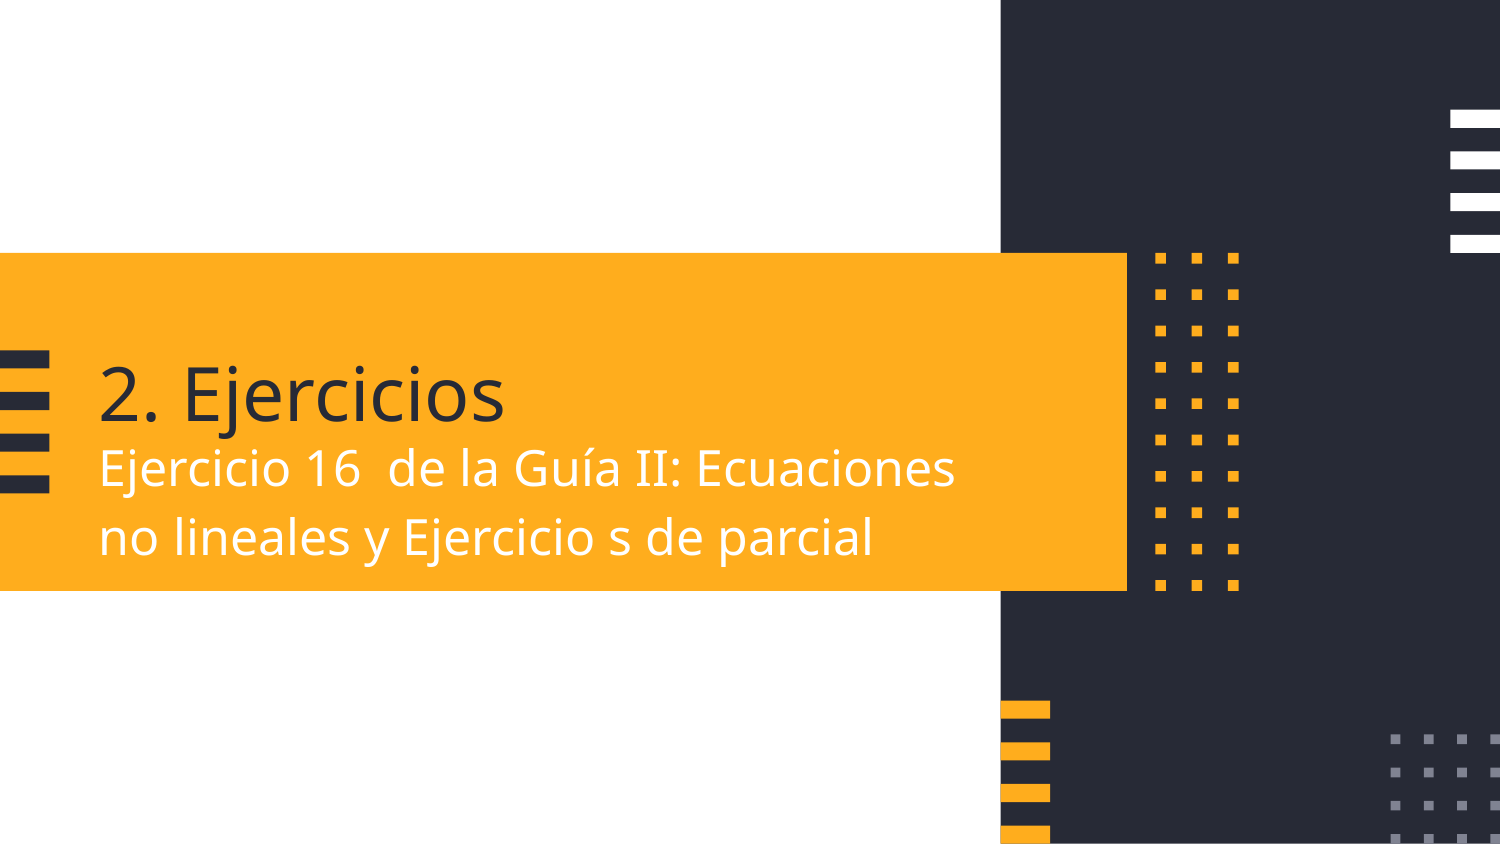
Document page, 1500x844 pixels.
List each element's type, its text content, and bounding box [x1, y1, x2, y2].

title 2. Ejercicios [98, 294, 1001, 427]
subtitle Ejercicio 16 de la Guía II: Ecuaciones no lineales y Ejercicio s de parcial [98, 427, 1001, 490]
